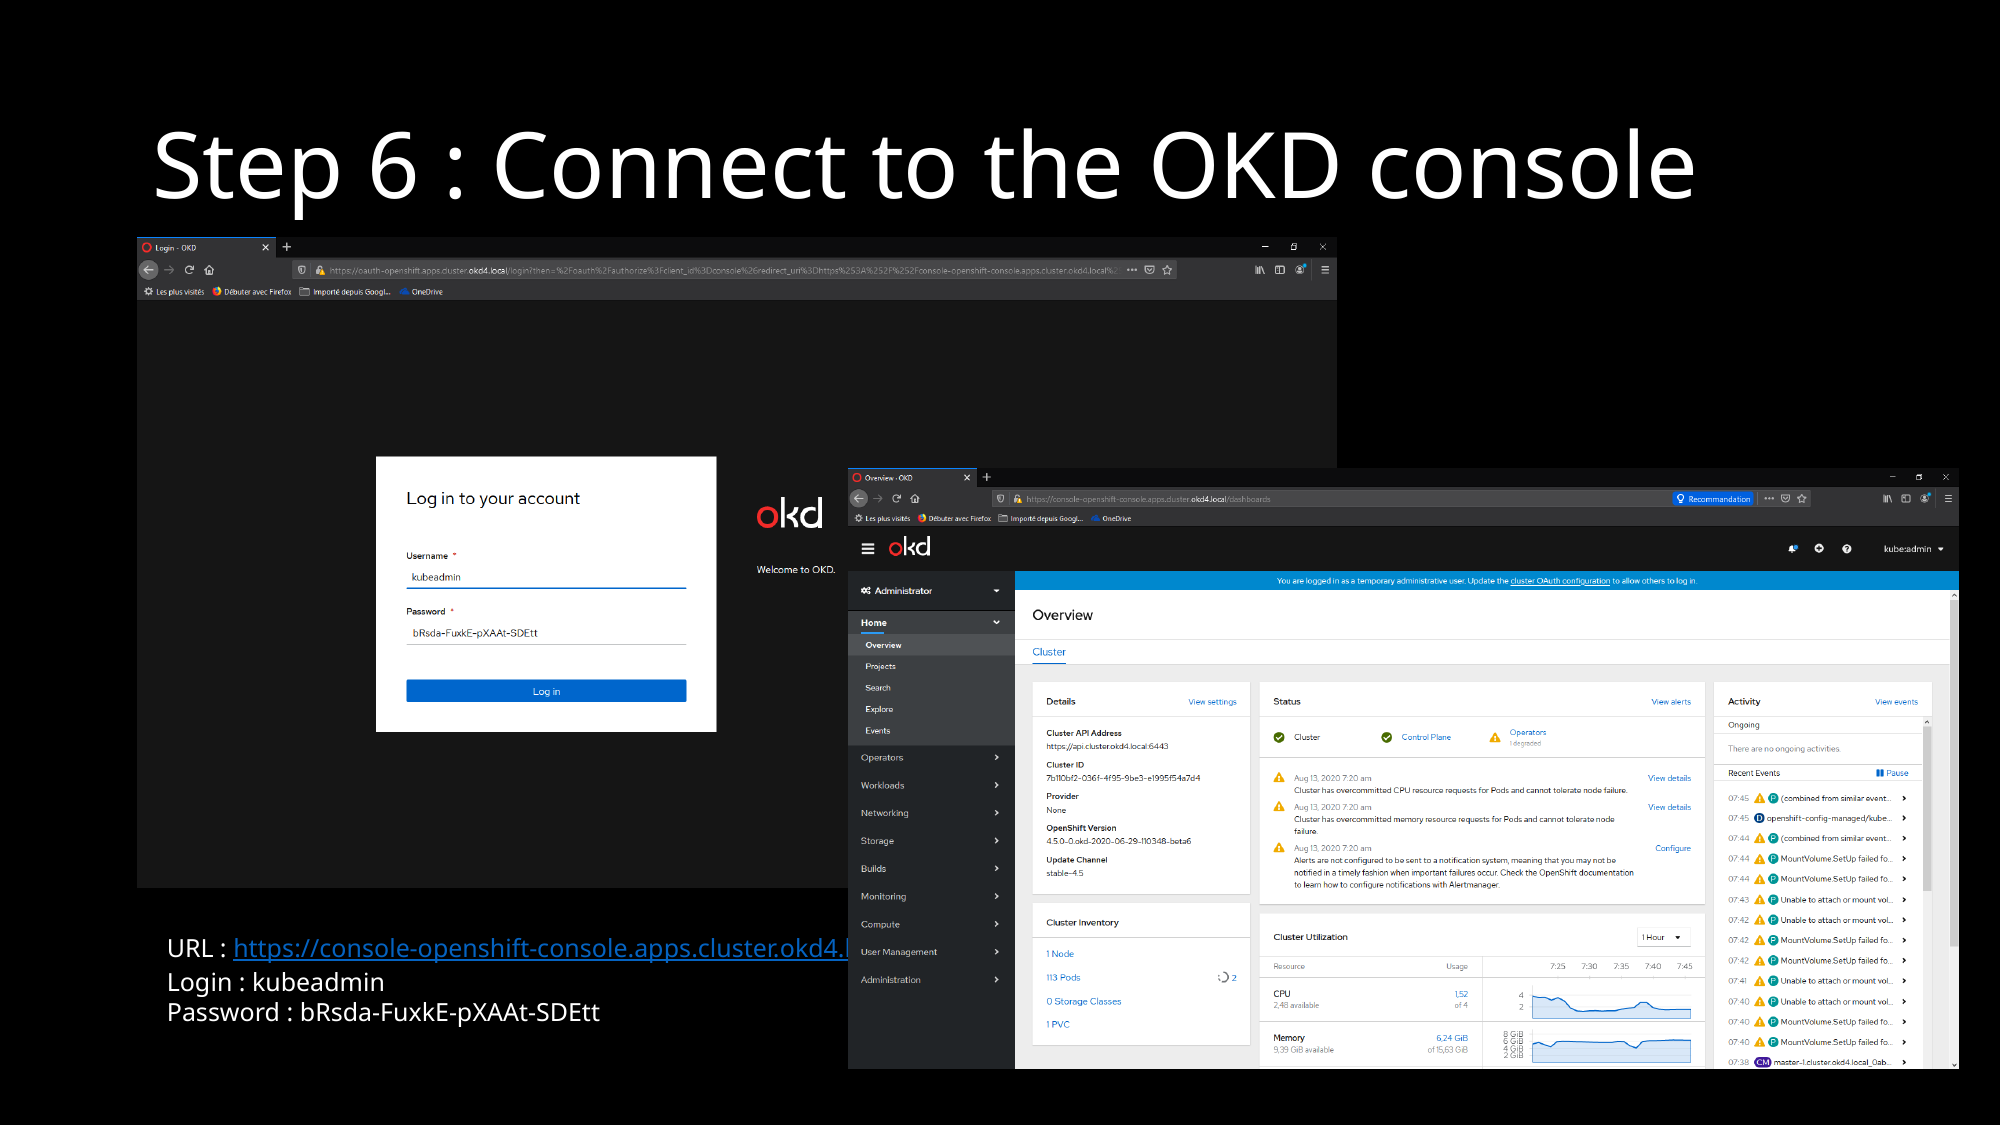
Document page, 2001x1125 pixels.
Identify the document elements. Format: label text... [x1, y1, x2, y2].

title Step 6 : Connect to the OKD console [137, 59, 1950, 278]
text_box URL : https://console-openshift-console.apps.cluster.okd4.local/ Login : kubeadmin Password : bRsda-FuxkE-pXAAt-SDEtt [152, 924, 848, 1034]
picture [137, 237, 1959, 1069]
